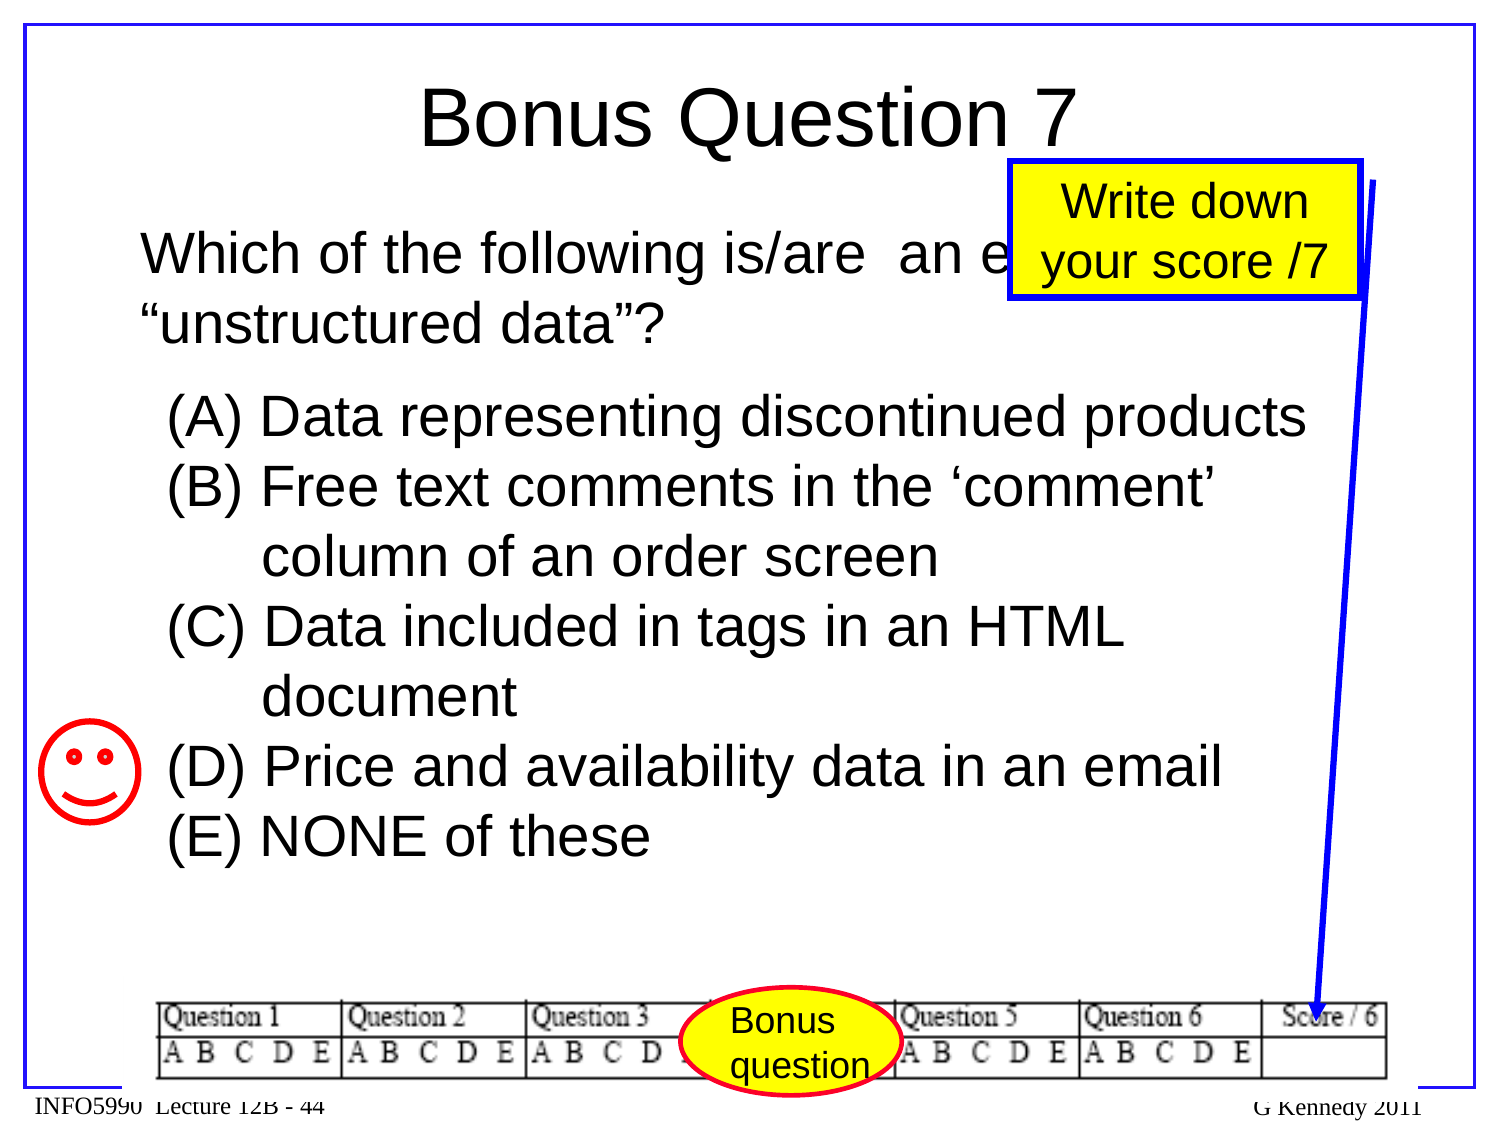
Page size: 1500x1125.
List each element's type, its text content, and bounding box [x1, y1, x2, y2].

title Bonus Question 7 [111, 54, 1388, 174]
text_box [41, 721, 139, 823]
text_box Write down your score /7 [1009, 160, 1361, 298]
footer G Kennedy 2011 [1238, 1082, 1500, 1125]
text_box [121, 976, 1418, 1102]
text_box Which of the following is/are an example of “unstructured data”? (A) Data representing discontinued products (B) Free text comments in the ‘comment’ column of an order screen (C) Data included in tags in an HTML document (D) Price and availability data in an email (E) NONE of these [125, 208, 1363, 876]
